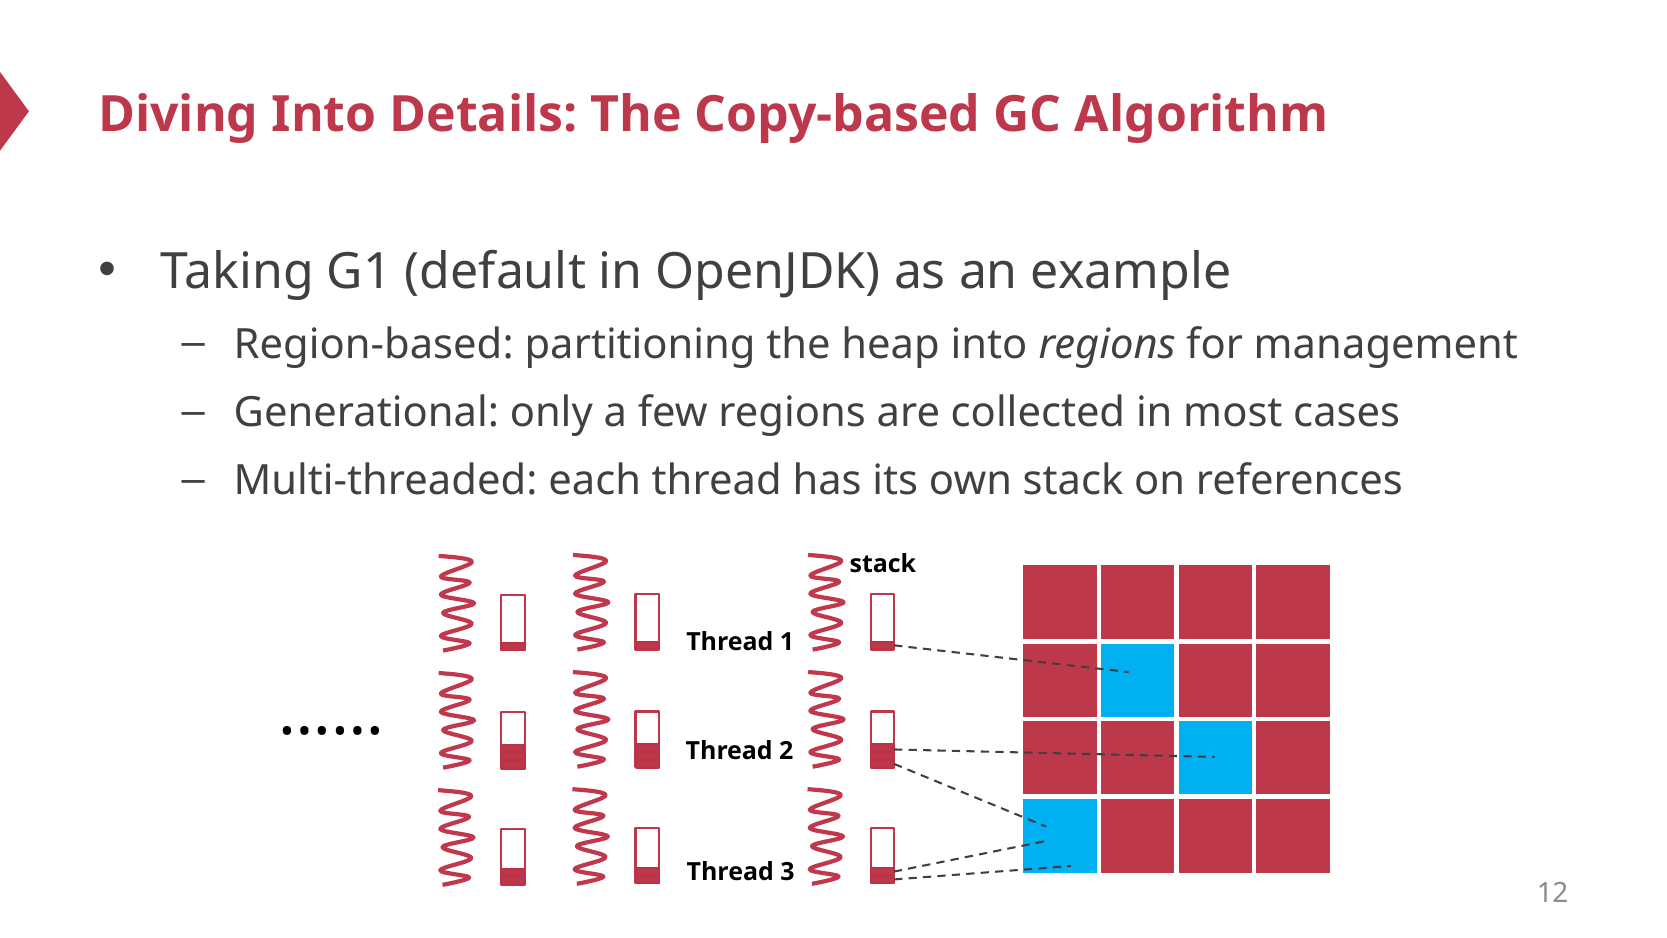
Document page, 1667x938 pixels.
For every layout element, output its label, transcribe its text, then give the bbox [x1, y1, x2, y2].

text_box [869, 761, 888, 770]
text_box [869, 877, 890, 885]
text_box stack [834, 539, 931, 585]
text_box Thread 3 [671, 848, 810, 893]
text_box [869, 640, 896, 651]
text_box [869, 866, 888, 877]
text_box [808, 552, 846, 652]
text_box …… [263, 660, 400, 756]
slide_number 12 [1194, 868, 1584, 919]
text_box [808, 669, 846, 769]
title Diving Into Details: The Copy-based GC Algorithm [83, 37, 1584, 186]
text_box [437, 555, 526, 885]
text_box [869, 753, 888, 761]
text_box [869, 826, 888, 866]
text_box [807, 787, 846, 886]
list Taking G1 (default in OpenJDK) as an example Region-based: partitioning the heap into regions for management Generational: only a few regions are collected in most cases Multi-threaded: each thread has its own stack on references [83, 218, 1584, 838]
text_box Thread 2 [670, 727, 809, 773]
text_box [869, 709, 888, 742]
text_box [1020, 563, 1333, 875]
text_box Thread 1 [671, 617, 810, 663]
text_box [869, 742, 888, 753]
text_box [572, 554, 660, 885]
text_box [869, 592, 896, 640]
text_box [893, 645, 1215, 880]
